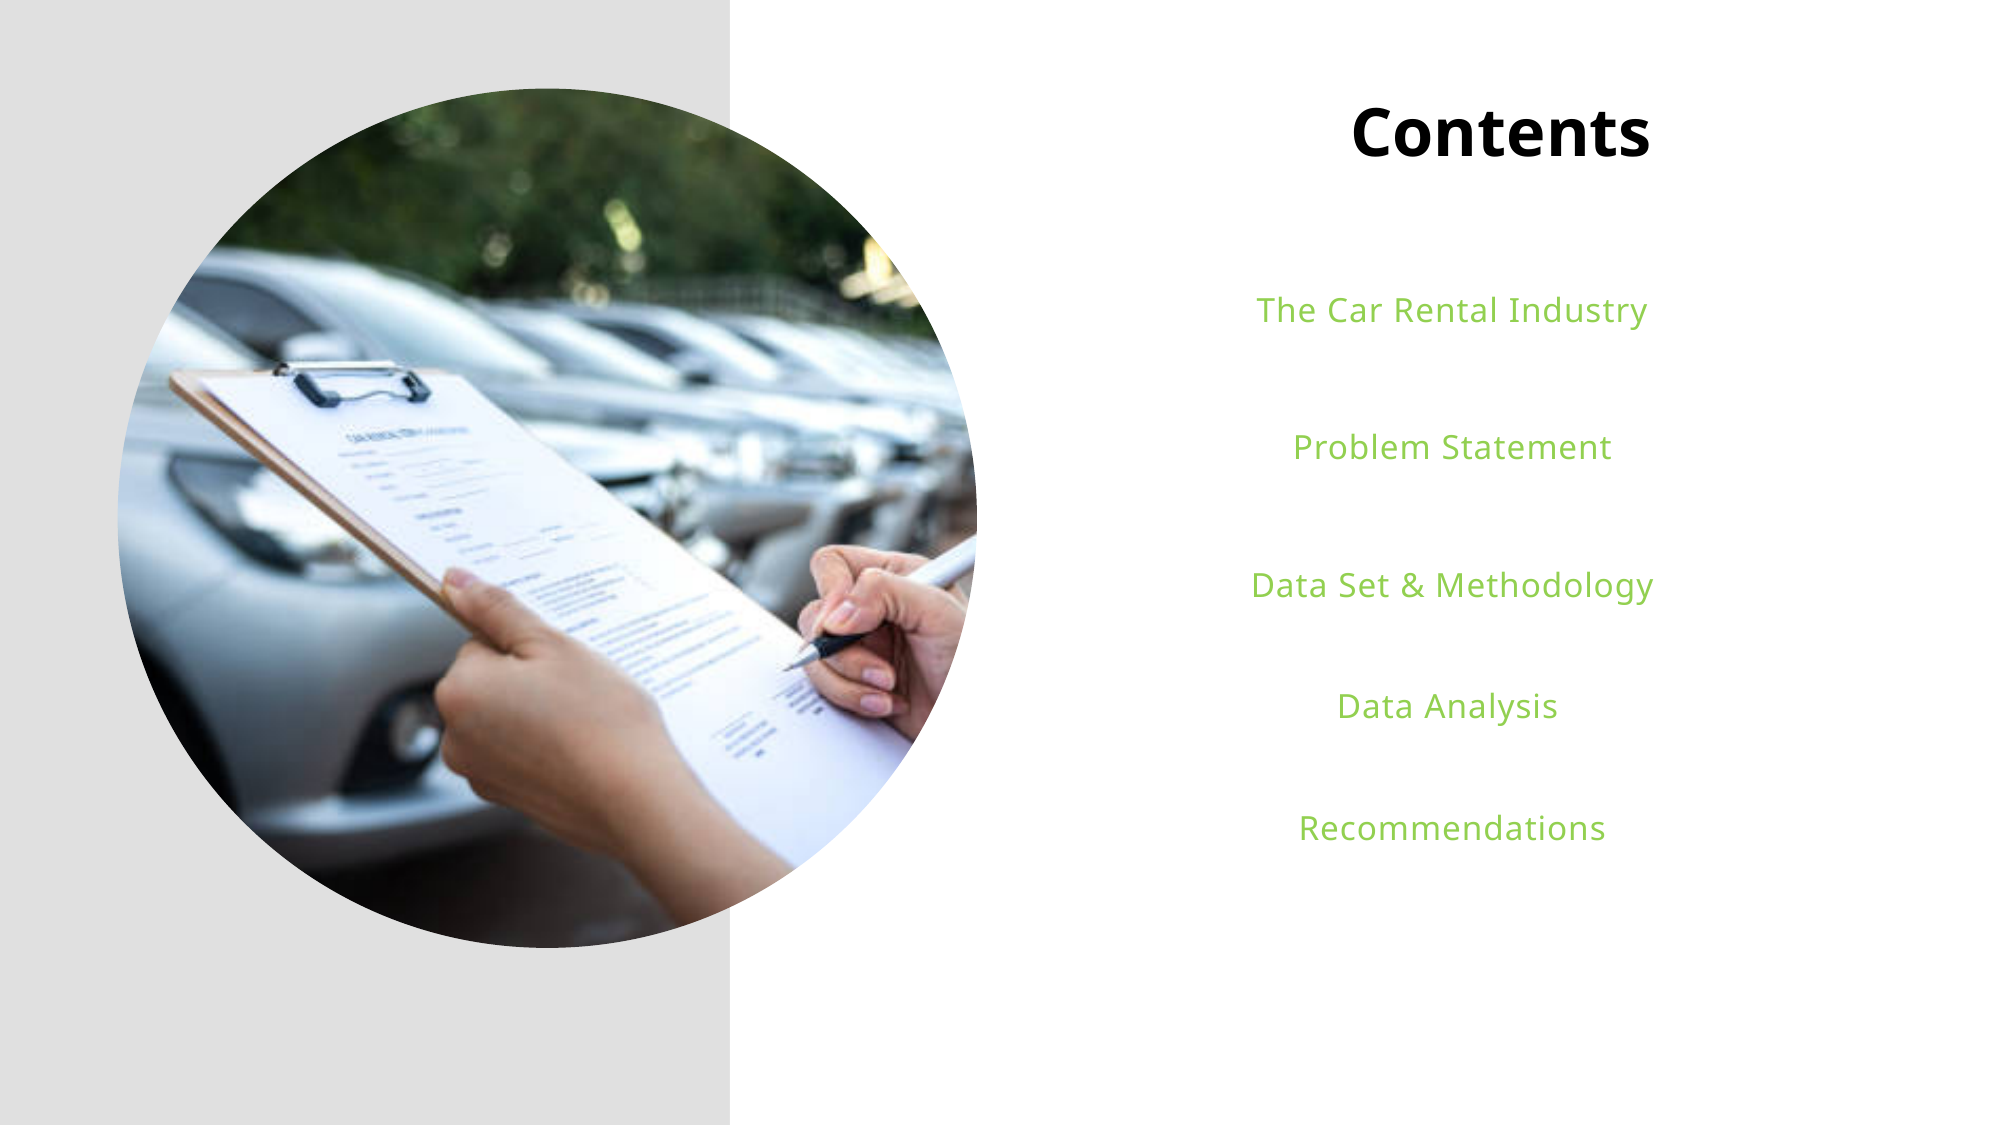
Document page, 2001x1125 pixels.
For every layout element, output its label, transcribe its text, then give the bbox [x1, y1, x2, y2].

title Contents [1166, 64, 1836, 178]
picture [117, 88, 978, 949]
list The Car Rental Industry Problem Statement Data Set & Methodology Data Analysis Recommendations [1069, 281, 1836, 966]
